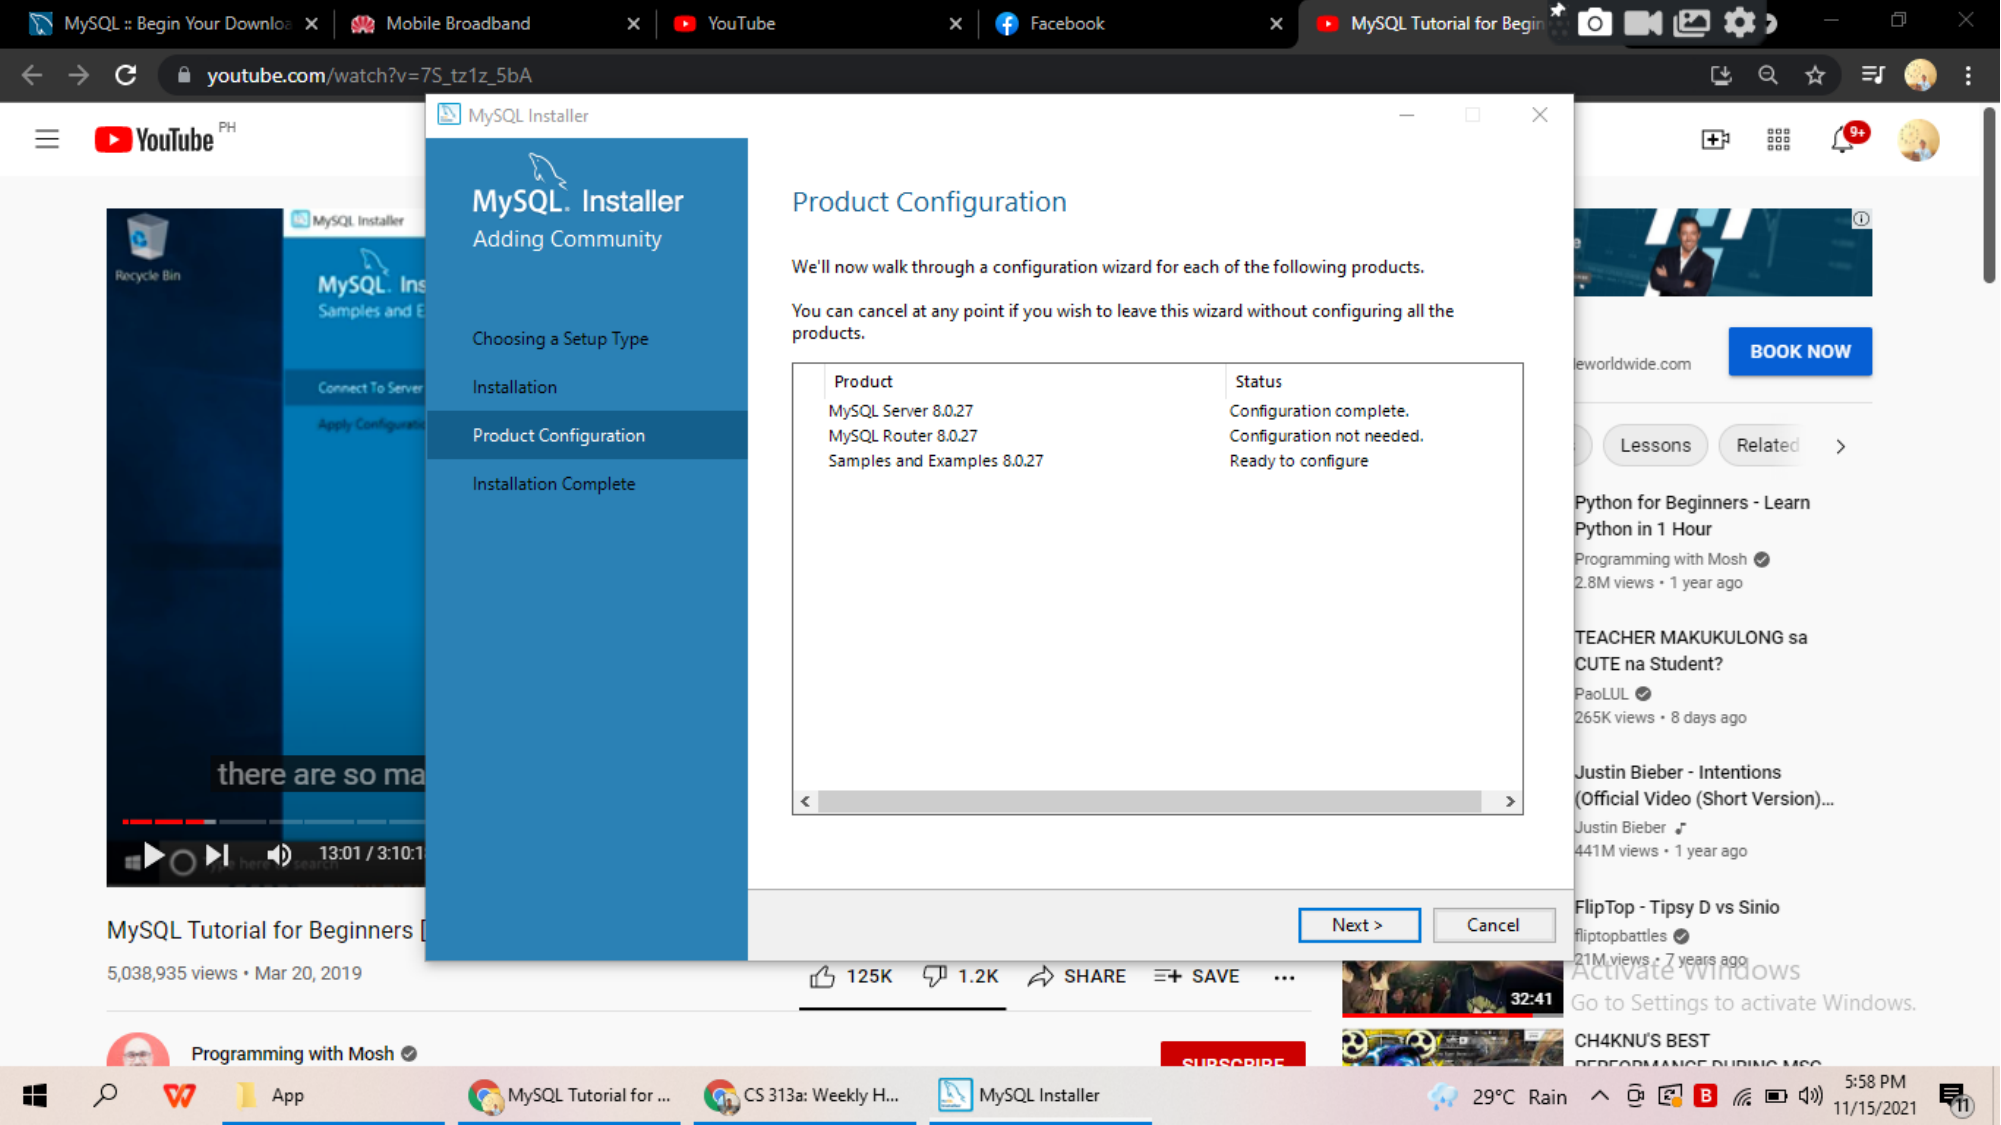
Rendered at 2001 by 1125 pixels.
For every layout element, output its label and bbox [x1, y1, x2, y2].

list [0, 0, 2000, 1125]
